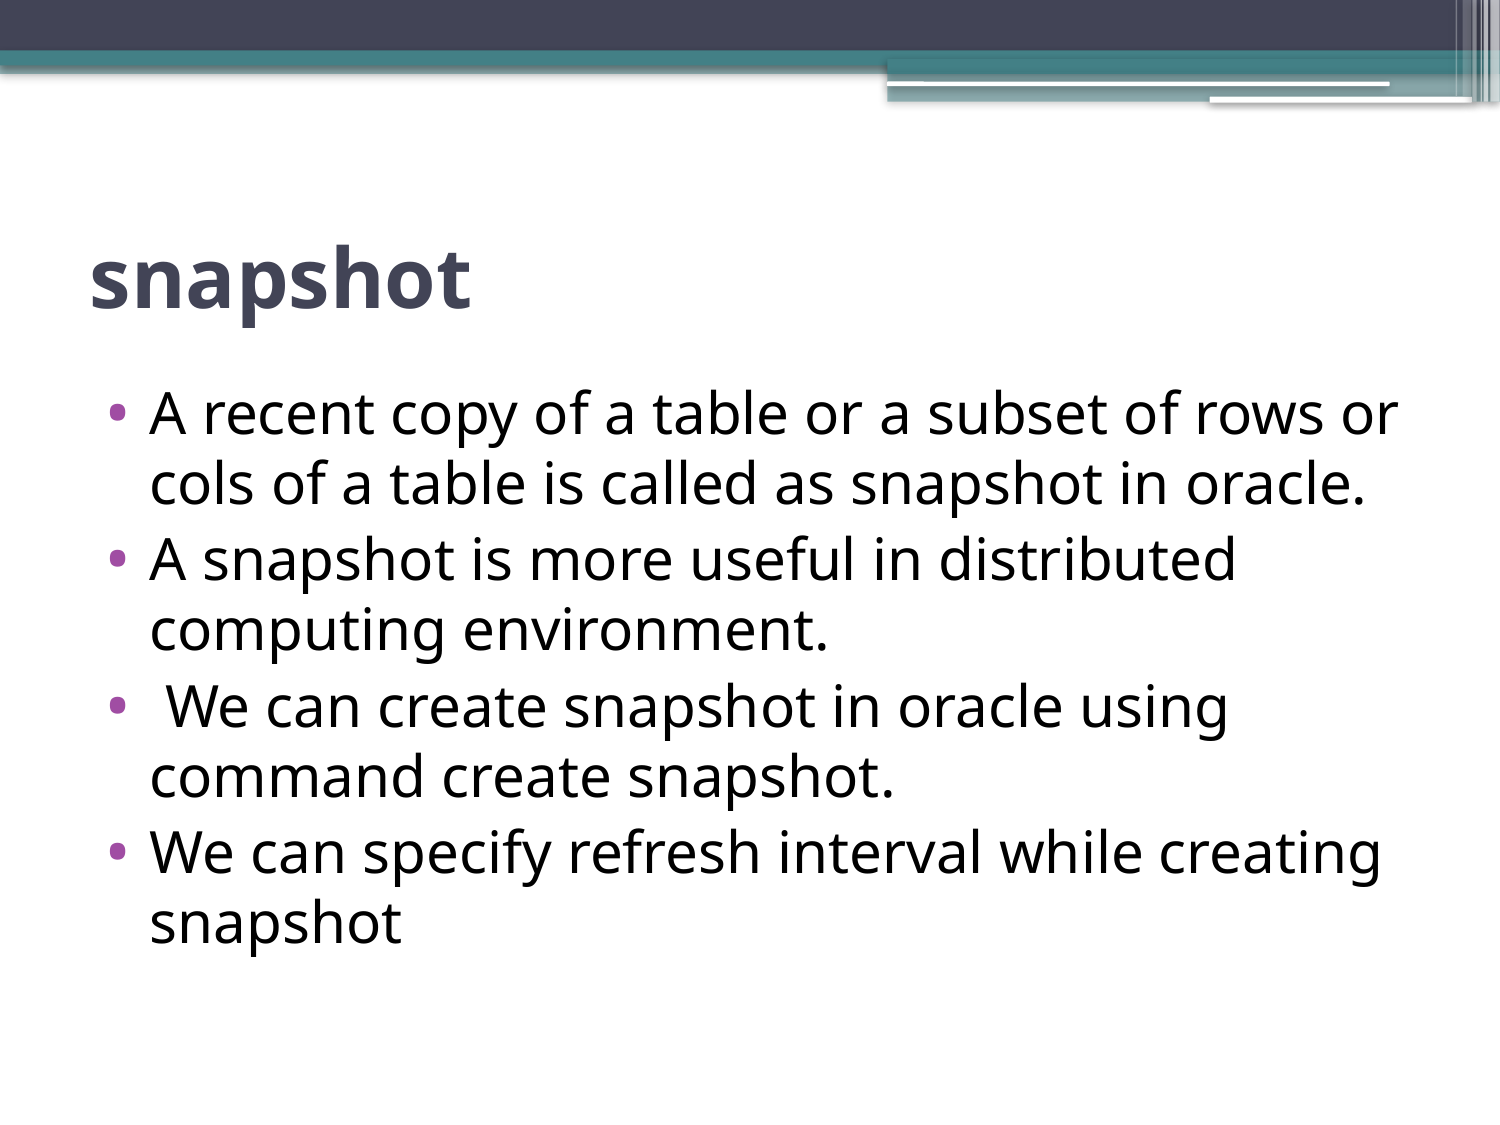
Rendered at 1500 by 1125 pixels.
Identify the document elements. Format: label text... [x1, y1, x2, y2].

title snapshot [75, 187, 1425, 363]
list A recent copy of a table or a subset of rows or cols of a table is called as snapshot in oracle. A snapshot is more useful in distributed computing environment. We can create snapshot in oracle using command create snapshot. We can specify refresh interval while creating snapshot [75, 368, 1425, 1079]
